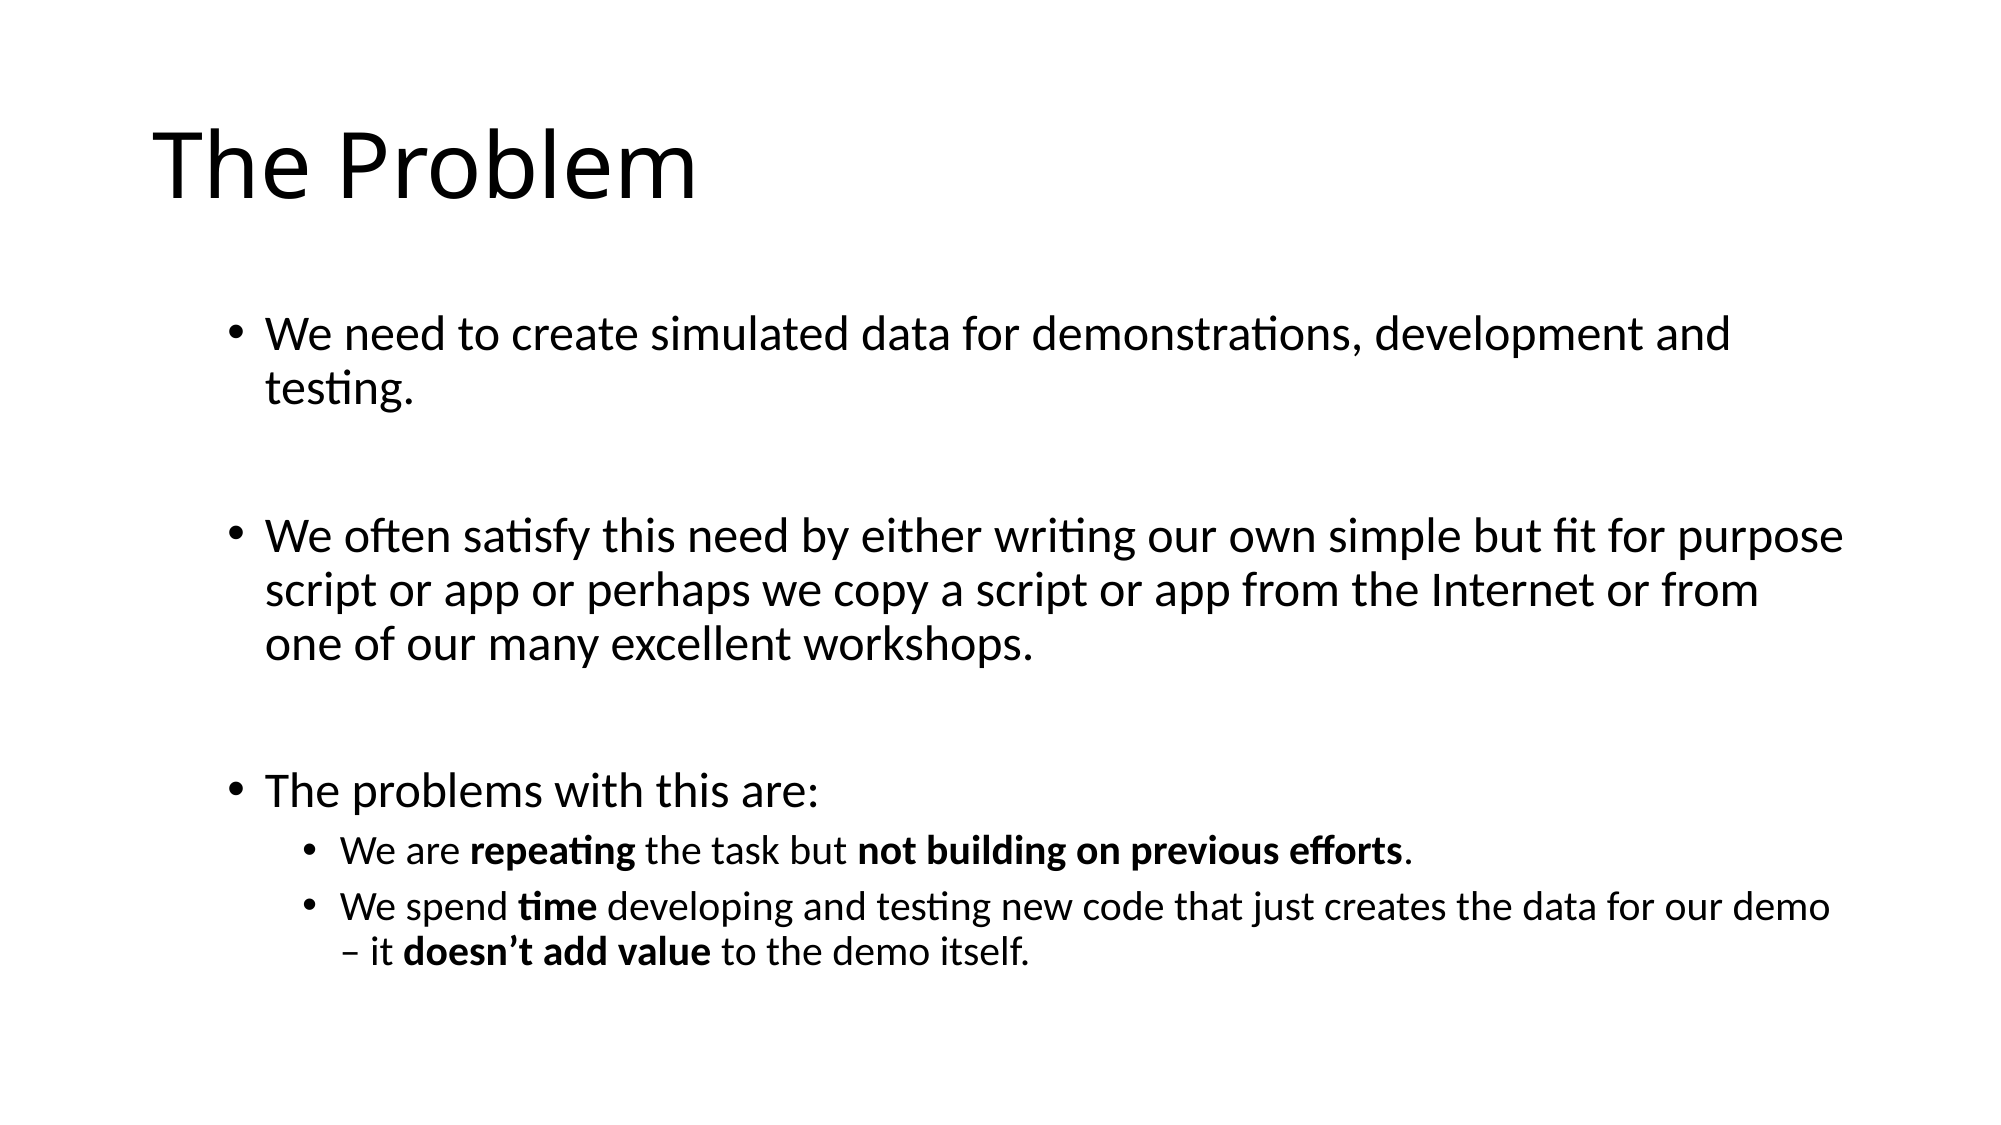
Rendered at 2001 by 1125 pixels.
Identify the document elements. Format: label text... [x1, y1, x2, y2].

list We need to create simulated data for demonstrations, development and testing. We often satisfy this need by either writing our own simple but fit for purpose script or app or perhaps we copy a script or app from the Internet or from one of our many excellent workshops. The problems with this are: We are repeating the task but not building on previous efforts. We spend time developing and testing new code that just creates the data for our demo – it doesn’t add value to the demo itself. [137, 299, 1863, 1014]
title The Problem [137, 59, 1863, 278]
